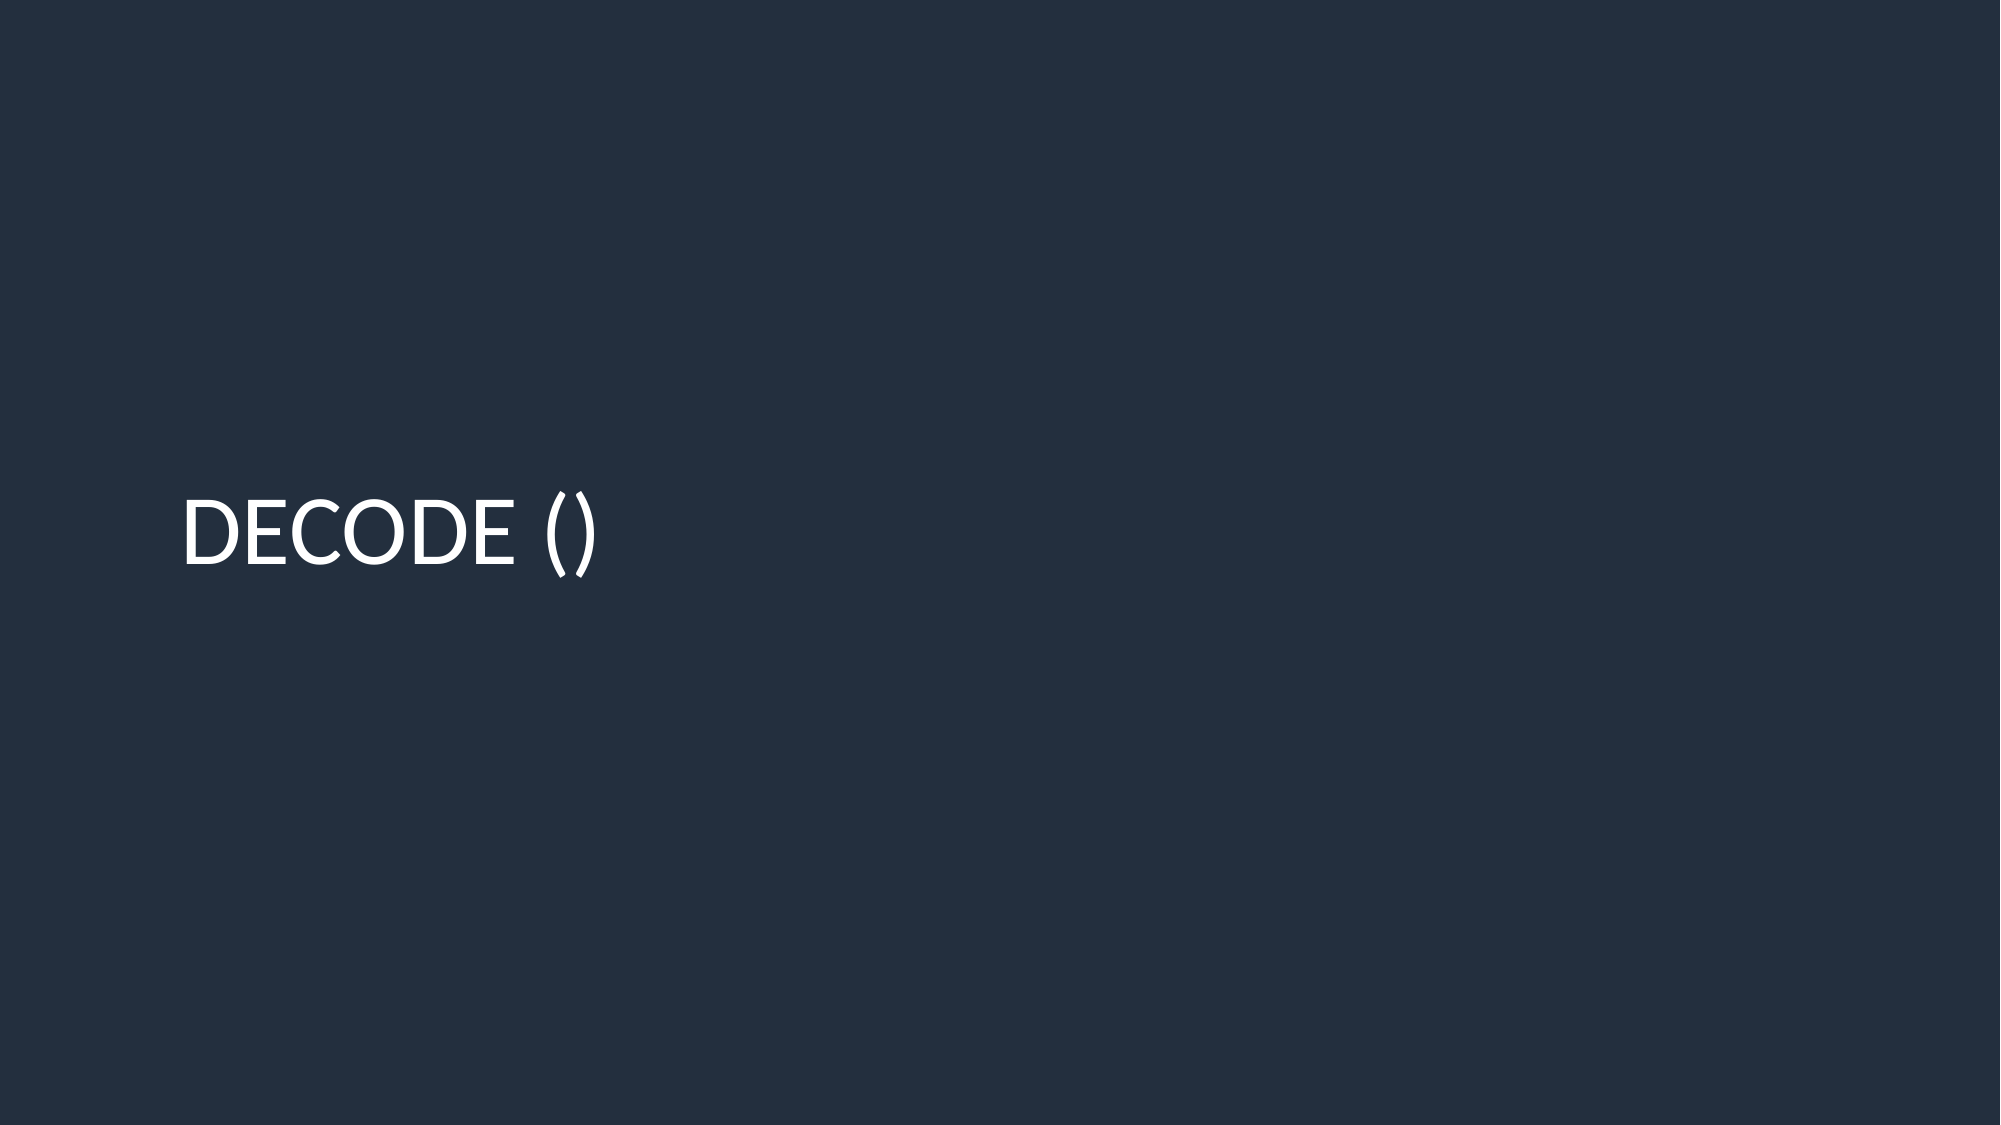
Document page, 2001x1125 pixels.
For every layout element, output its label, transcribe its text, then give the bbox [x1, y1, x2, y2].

text_box DECODE () [165, 457, 1835, 593]
text_box [0, 0, 2000, 1125]
